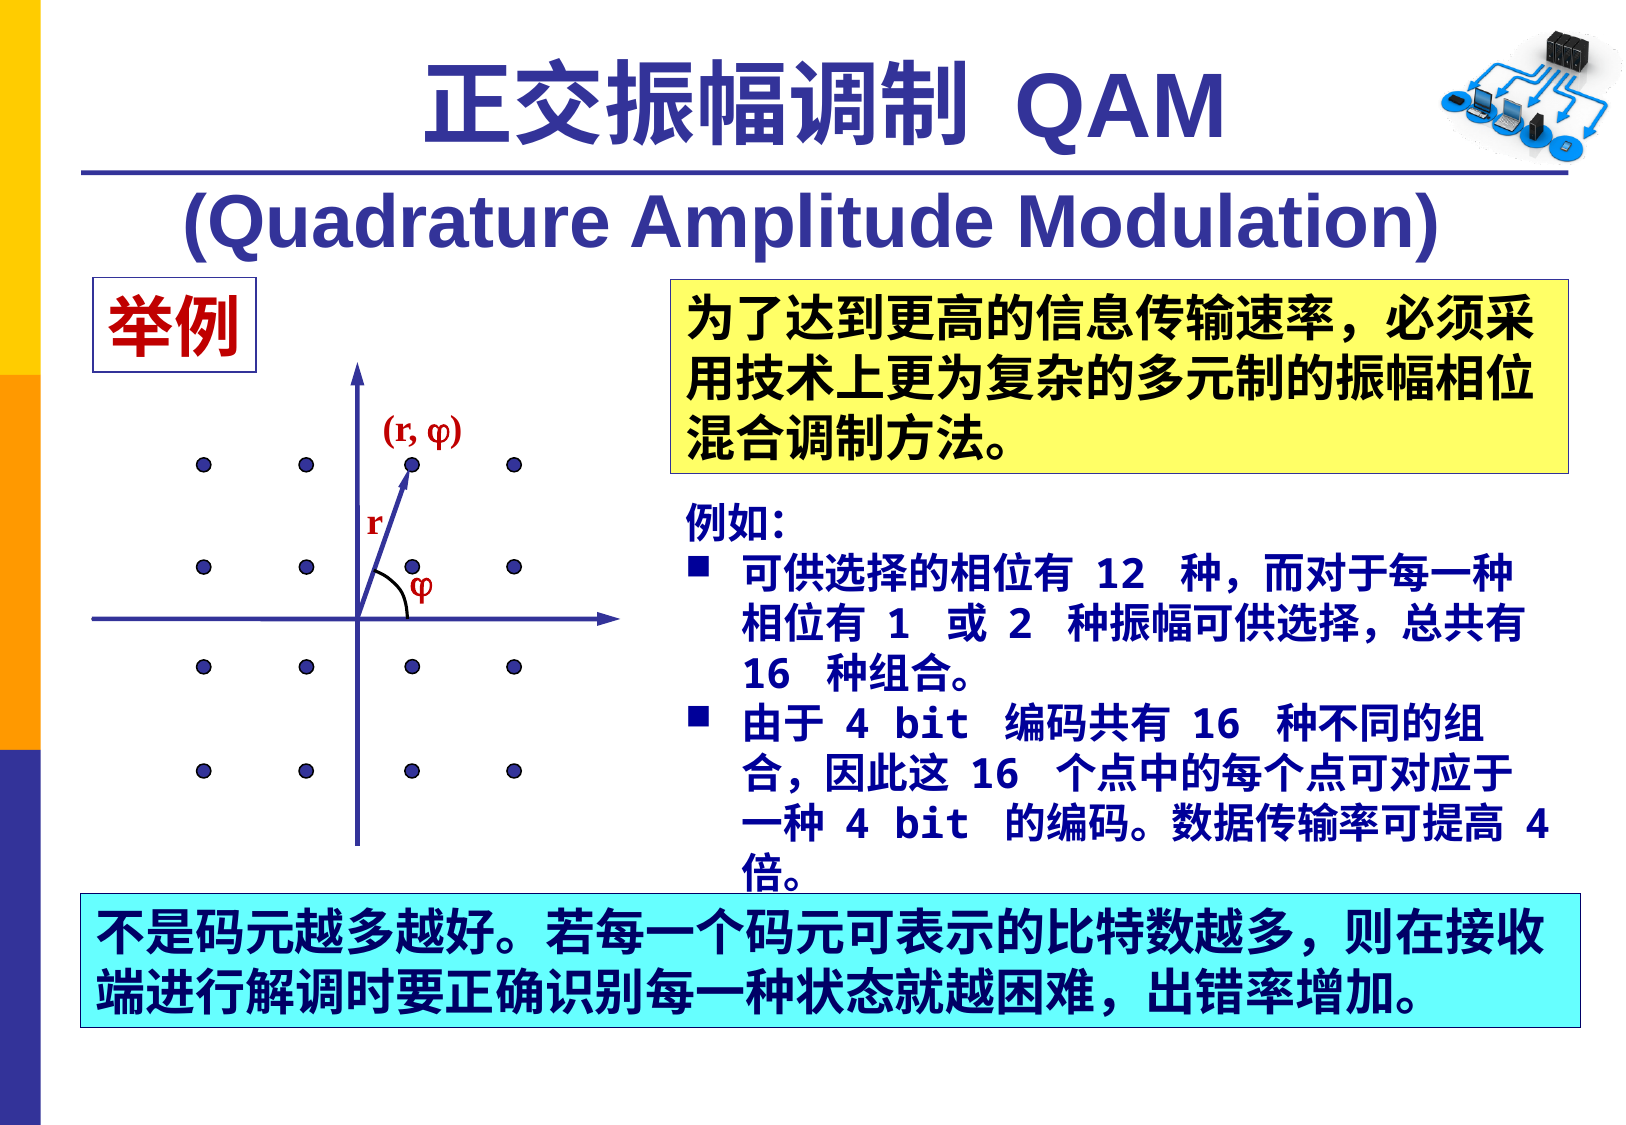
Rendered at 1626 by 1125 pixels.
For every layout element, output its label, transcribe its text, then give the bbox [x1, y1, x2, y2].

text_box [91, 361, 621, 847]
text_box 不是码元越多越好。若每一个码元可表示的比特数越多，则在接收端进行解调时要正确识别每一种状态就越困难，出错率增加。 [80, 893, 1581, 1028]
text_box 举例 [92, 277, 257, 360]
picture [1569, 30, 1624, 165]
text_box 为了达到更高的信息传输速率，必须采用技术上更为复杂的多元制的振幅相位混合调制方法。 [670, 279, 1569, 474]
title 正交振幅调制 QAM (Quadrature Amplitude Modulation) [81, 30, 1569, 273]
text_box 例如： 可供选择的相位有 12 种，而对于每一种相位有 1 或 2 种振幅可供选择，总共有 16 种组合。 由于 4 bit 编码共有 16 种不同的组合，因此这 16 个点中的每个点可对应于一种 4 bit 的编码。数据传输率可提高 4 倍。 [670, 489, 1569, 905]
